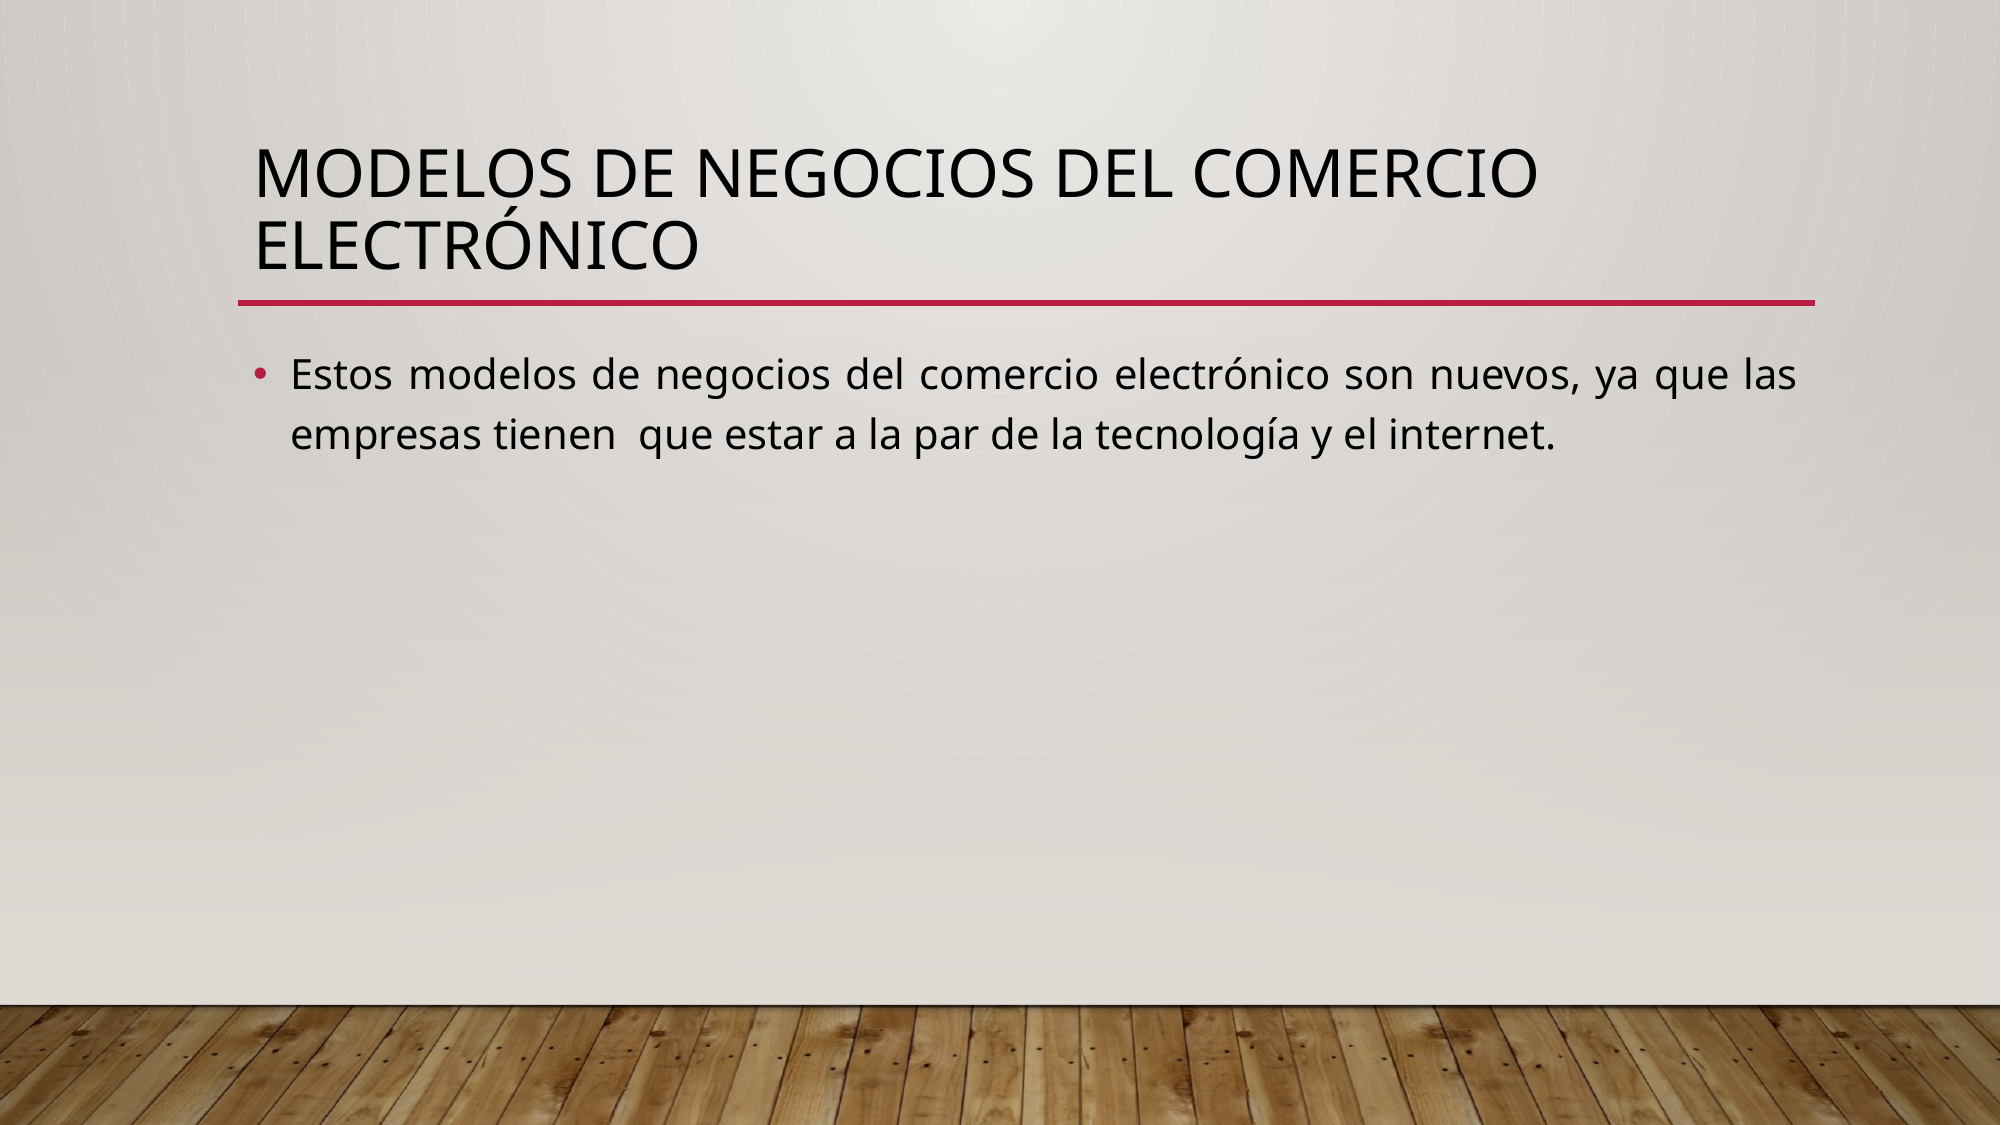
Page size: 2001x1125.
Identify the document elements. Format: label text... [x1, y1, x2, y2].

picture [0, 1005, 2000, 1125]
list Estos modelos de negocios del comercio electrónico son nuevos, ya que las empresas tienen que estar a la par de la tecnología y el internet. [238, 330, 1814, 897]
title MODELOS DE NEGOCIOS DEL COMERCIO ELECTRÓNICO [238, 131, 1814, 305]
